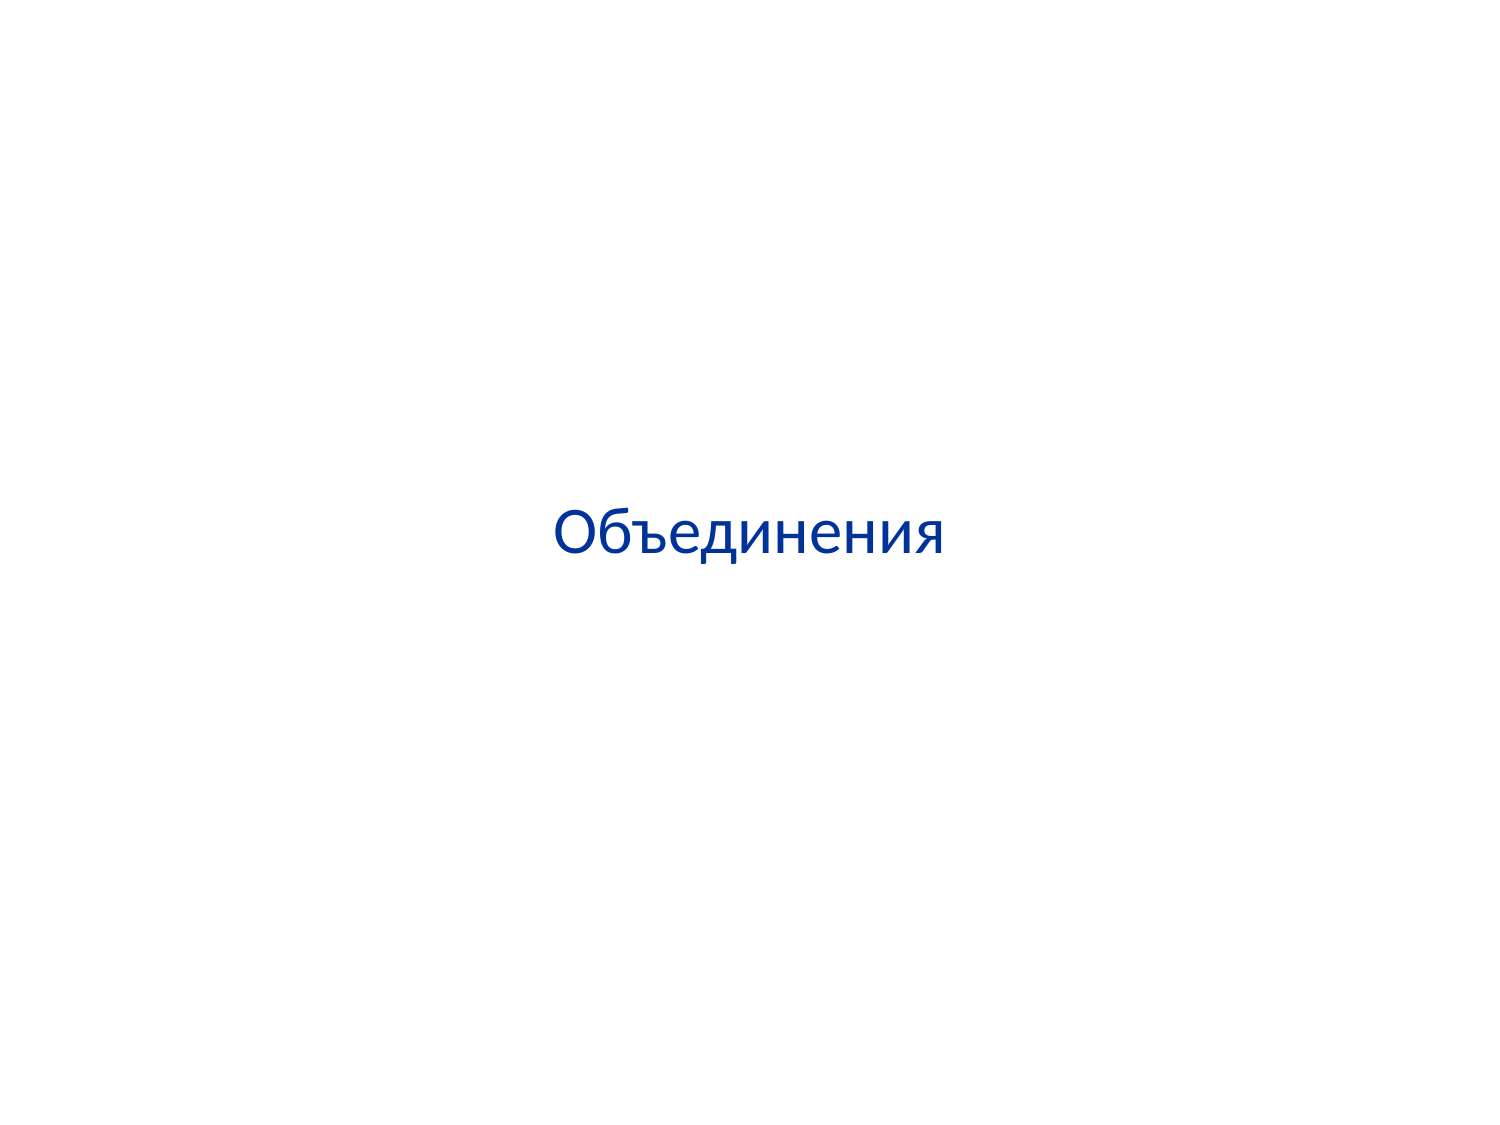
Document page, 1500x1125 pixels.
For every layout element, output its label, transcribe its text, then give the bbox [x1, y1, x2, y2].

subtitle Объединения [112, 78, 1388, 976]
